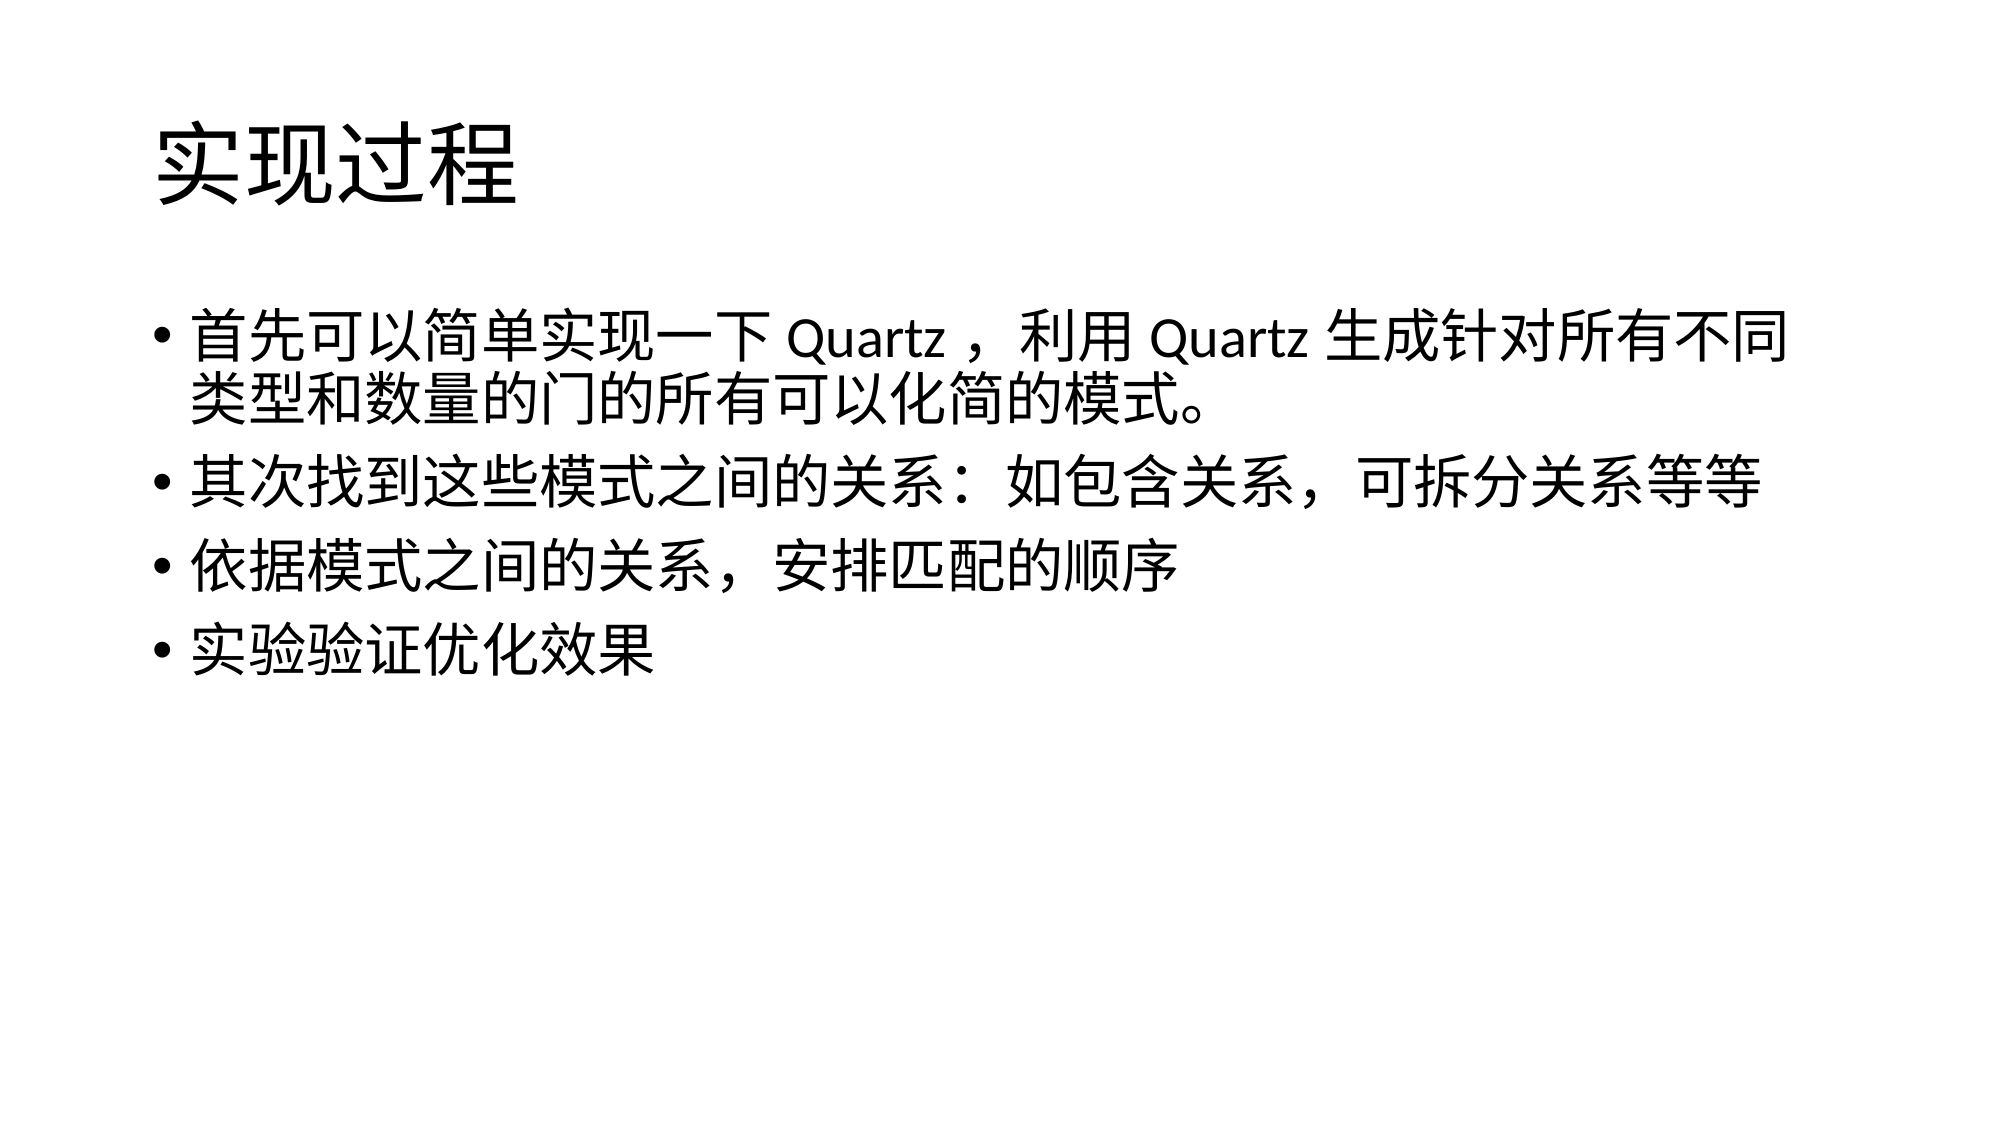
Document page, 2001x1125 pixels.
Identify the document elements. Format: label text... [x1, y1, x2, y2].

title 实现过程 [137, 59, 1863, 278]
list 首先可以简单实现一下Quartz，利用Quartz生成针对所有不同类型和数量的门的所有可以化简的模式。 其次找到这些模式之间的关系：如包含关系，可拆分关系等等 依据模式之间的关系，安排匹配的顺序 实验验证优化效果 [137, 299, 1863, 1014]
